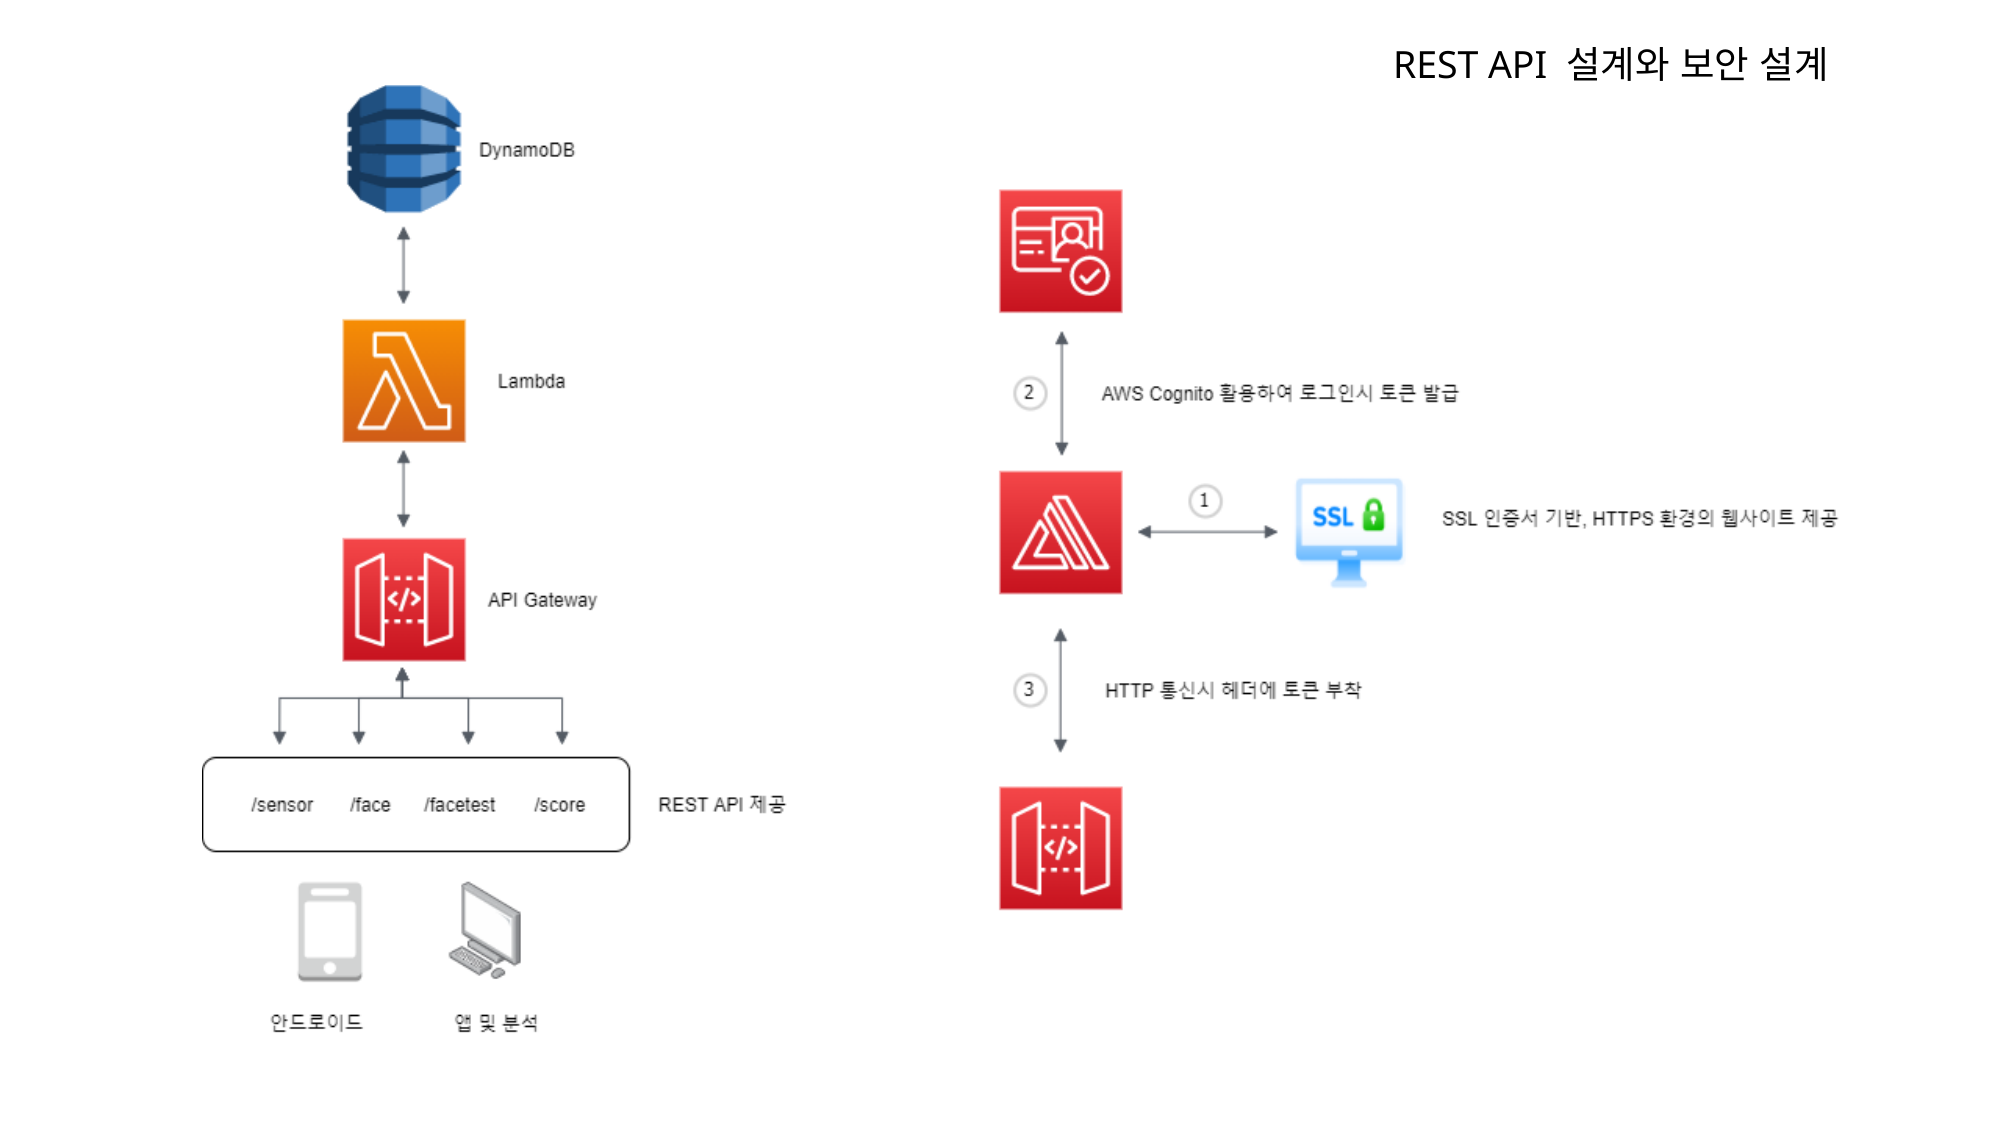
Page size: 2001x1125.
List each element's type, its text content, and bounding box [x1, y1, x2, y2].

picture [202, 85, 1861, 1040]
text_box REST API 설계와 보안 설계 [1378, 34, 1871, 94]
